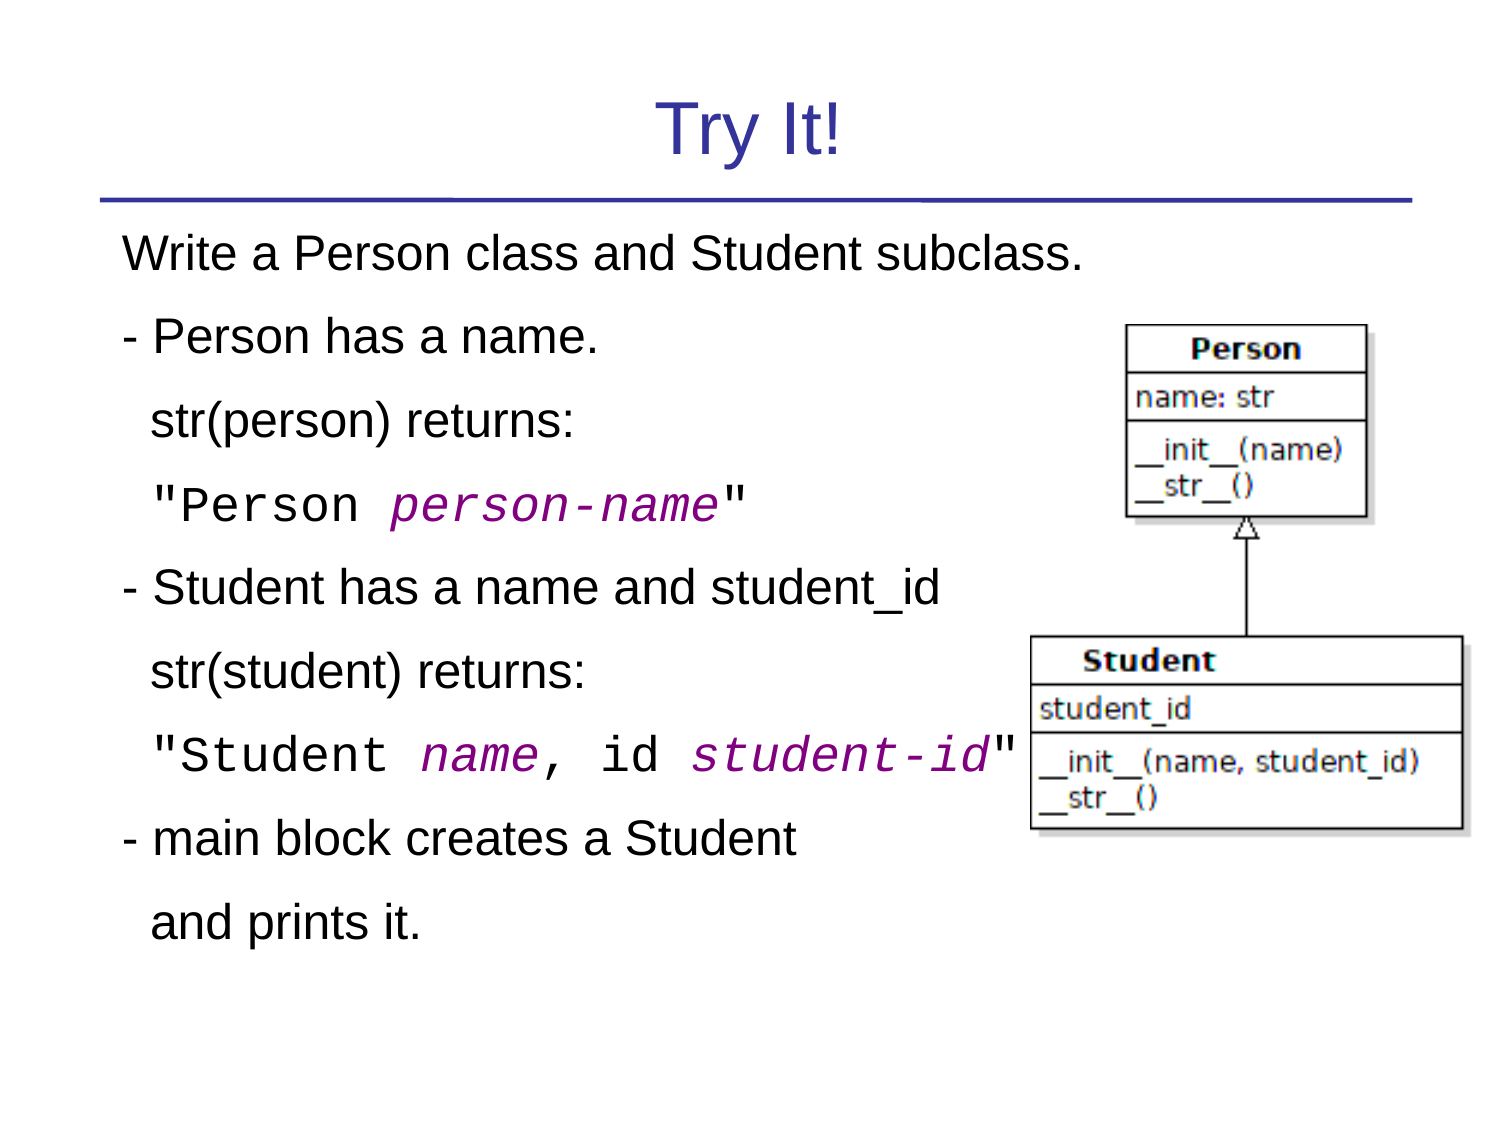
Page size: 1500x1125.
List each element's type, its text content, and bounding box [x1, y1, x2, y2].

text_box Write a Person class and Student subclass. - Person has a name. str(person) returns: "Person person-name" - Student has a name and student_id str(student) returns: "Student name, id student-id" - main block creates a Student and prints it. [106, 212, 1404, 1004]
text_box Try It! [100, 37, 1398, 177]
picture [1029, 323, 1475, 841]
